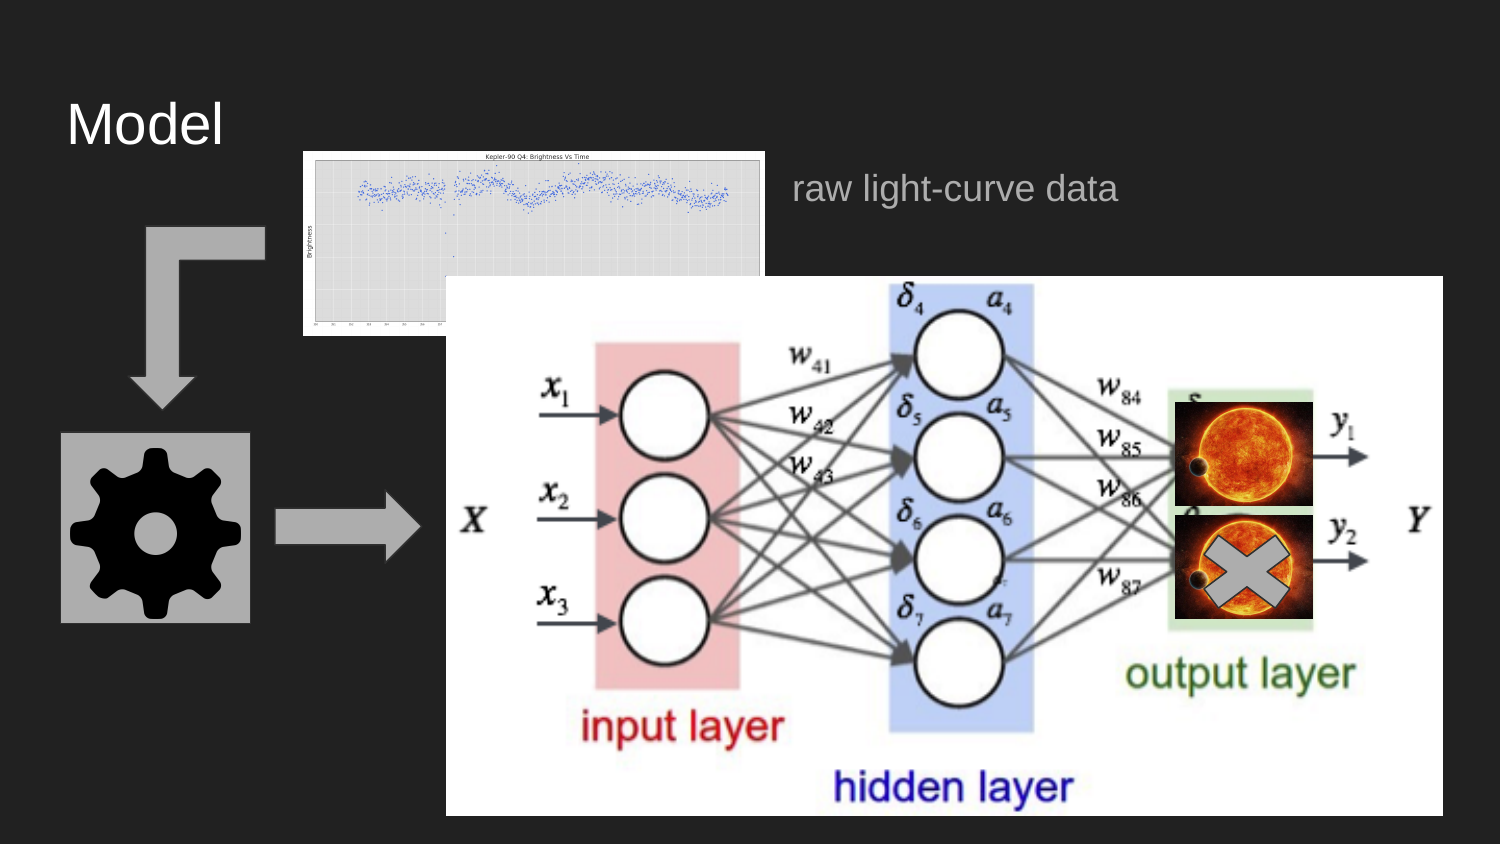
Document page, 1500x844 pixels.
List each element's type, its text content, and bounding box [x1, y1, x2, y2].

text_box [274, 489, 422, 564]
title Model [51, 71, 1449, 166]
list raw light-curve data [777, 141, 1176, 213]
picture [302, 151, 1443, 816]
text_box [128, 226, 266, 411]
text_box [60, 432, 251, 624]
picture [70, 448, 241, 619]
